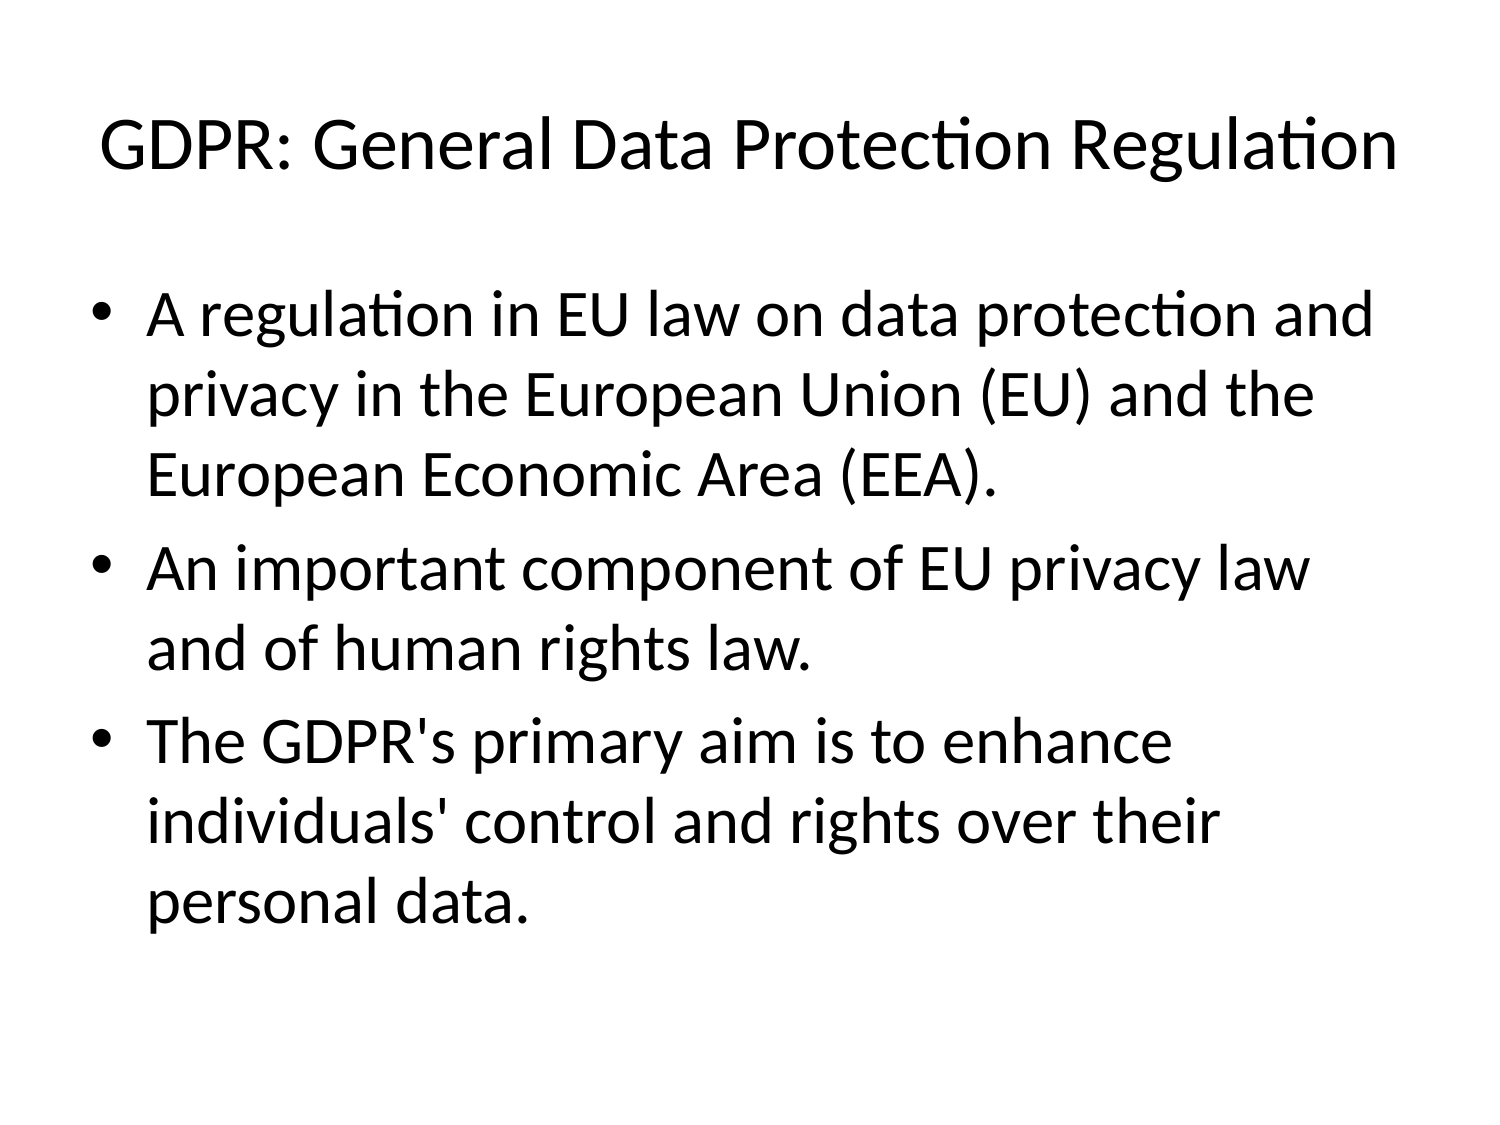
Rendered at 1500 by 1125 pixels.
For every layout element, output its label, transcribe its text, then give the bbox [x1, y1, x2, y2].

title GDPR: General Data Protection Regulation [75, 45, 1425, 233]
list A regulation in EU law on data protection and privacy in the European Union (EU) and the European Economic Area (EEA). An important component of EU privacy law and of human rights law. The GDPR's primary aim is to enhance individuals' control and rights over their personal data. [75, 262, 1425, 1005]
